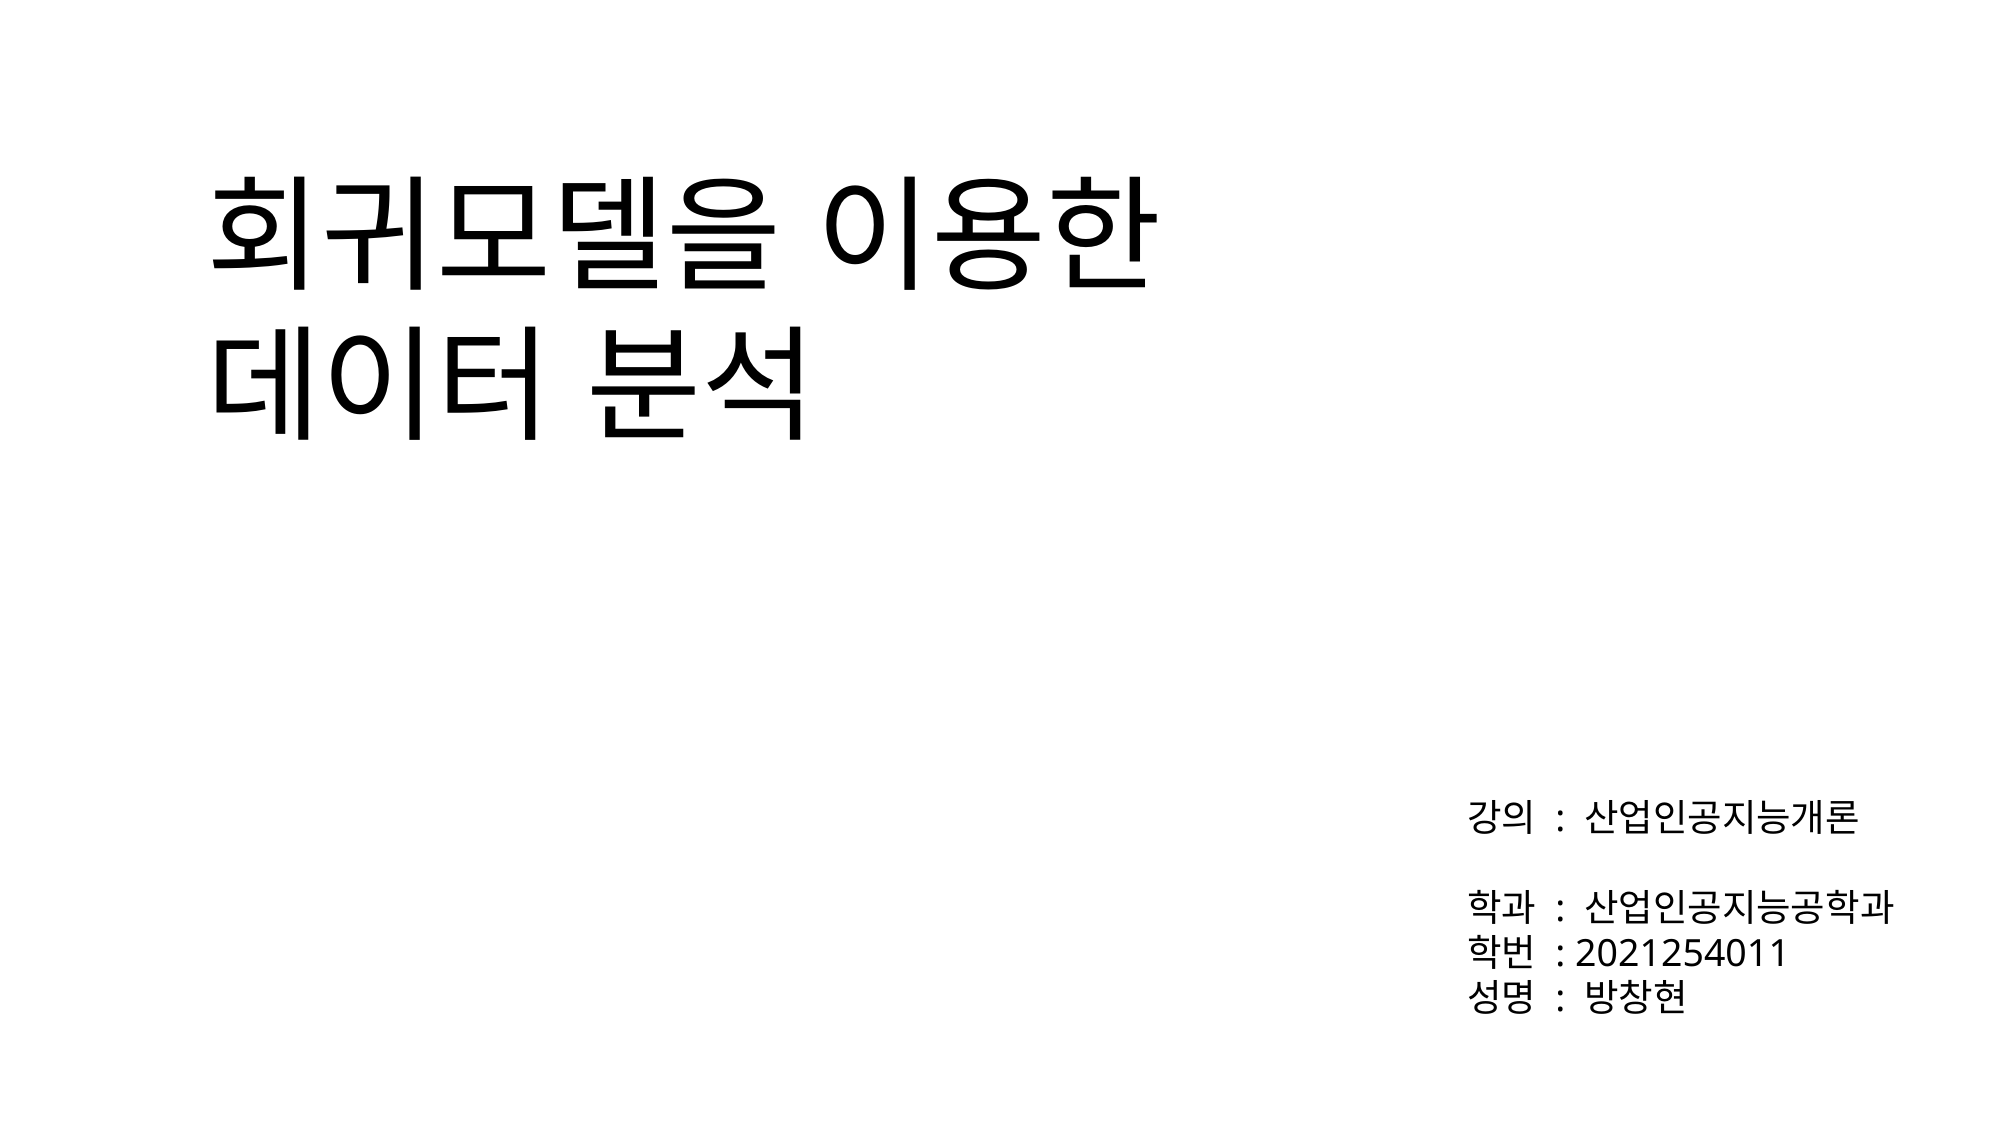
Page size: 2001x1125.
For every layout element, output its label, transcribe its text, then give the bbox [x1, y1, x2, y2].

text_box 강의 : 산업인공지능개론 학과 : 산업인공지능공학과 학번 : 2021254011 성명 : 방창현 [1452, 787, 1910, 1027]
text_box 회귀모델을 이용한 데이터 분석 [191, 148, 1320, 464]
